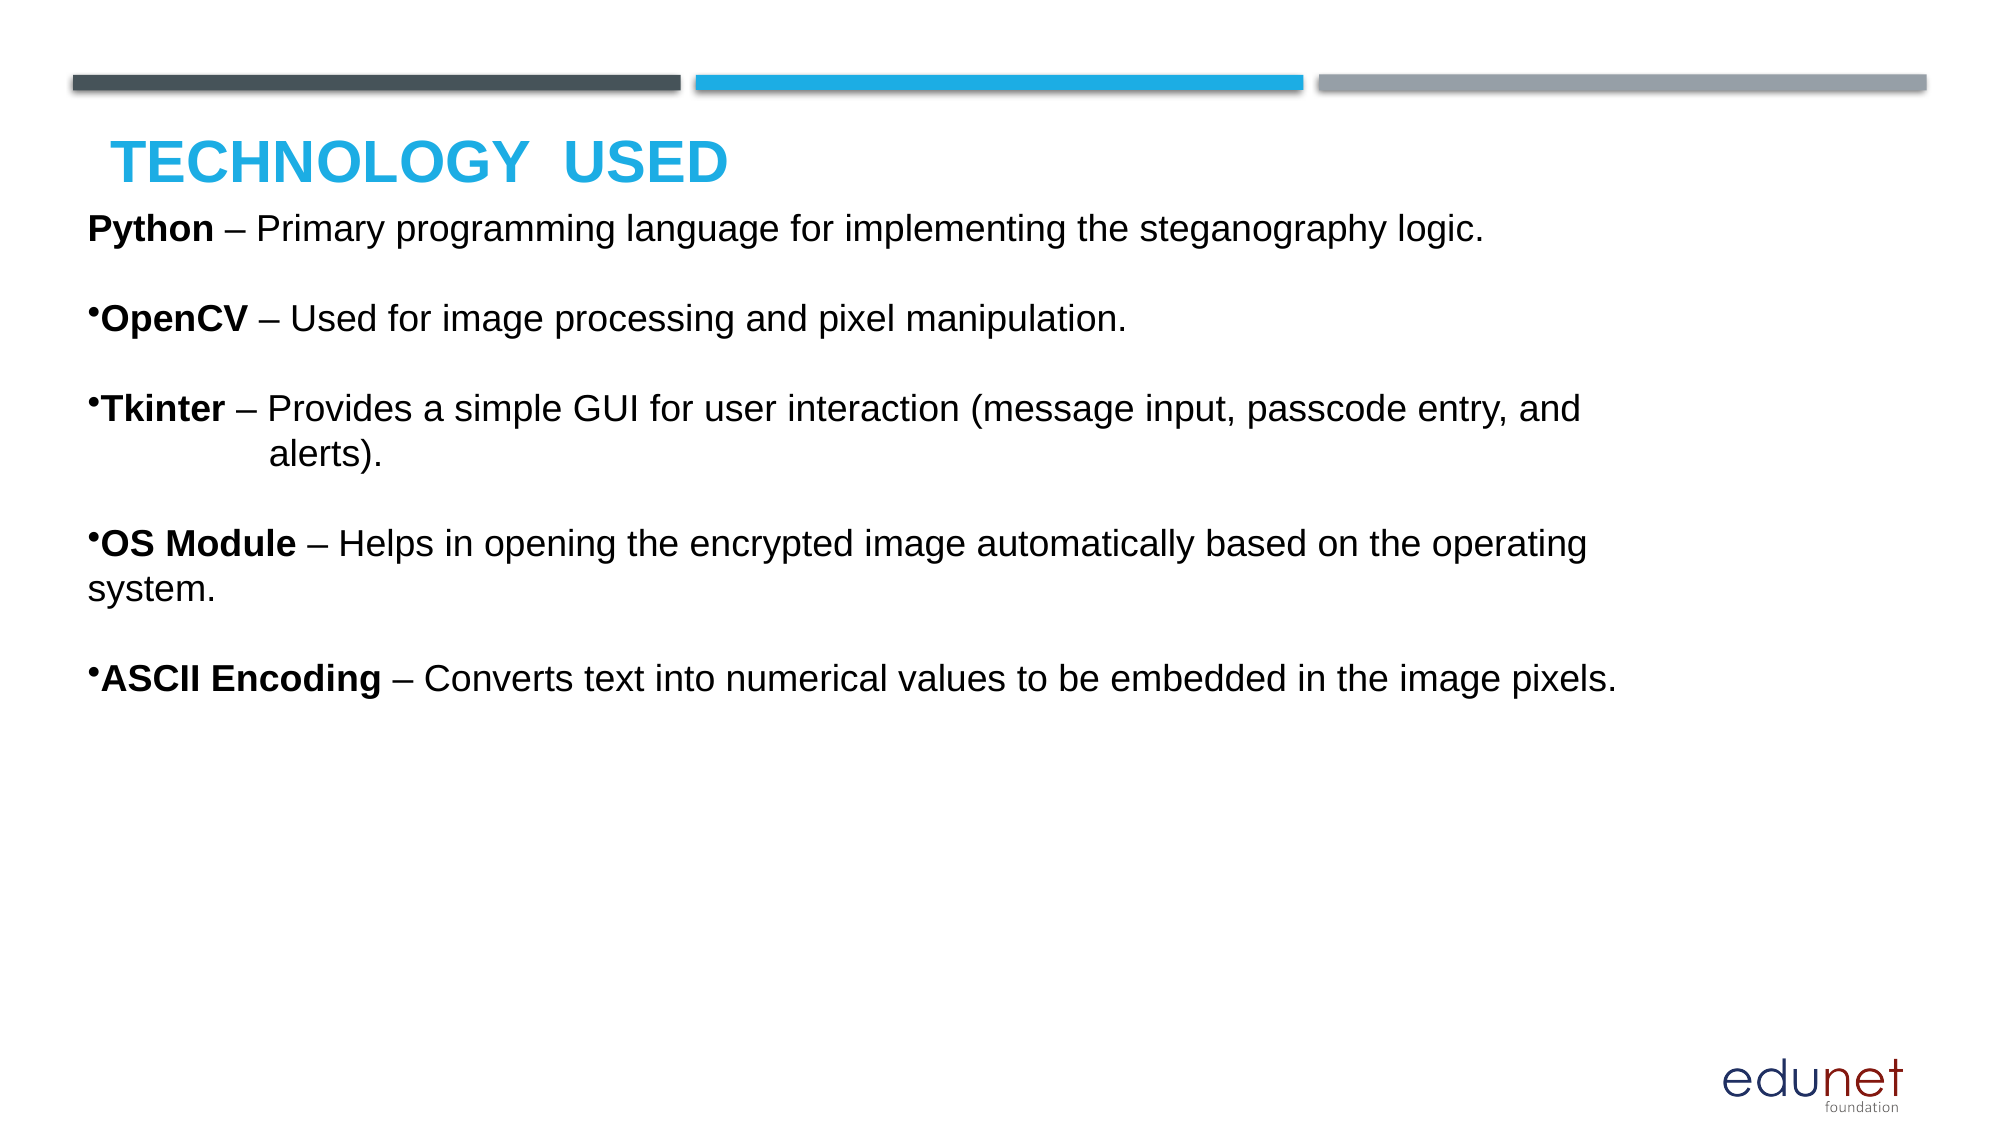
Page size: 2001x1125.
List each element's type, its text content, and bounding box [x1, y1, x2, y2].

picture [1719, 1056, 1905, 1116]
title Technology used [95, 115, 1905, 203]
list Python – Primary programming language for implementing the steganography logic. OpenCV – Used for image processing and pixel manipulation. Tkinter – Provides a simple GUI for user interaction (message input, passcode entry, and alerts). OS Module – Helps in opening the encrypted image automatically based on the operating system. ASCII Encoding – Converts text into numerical values to be embedded in the image pixels. [72, 125, 1676, 779]
